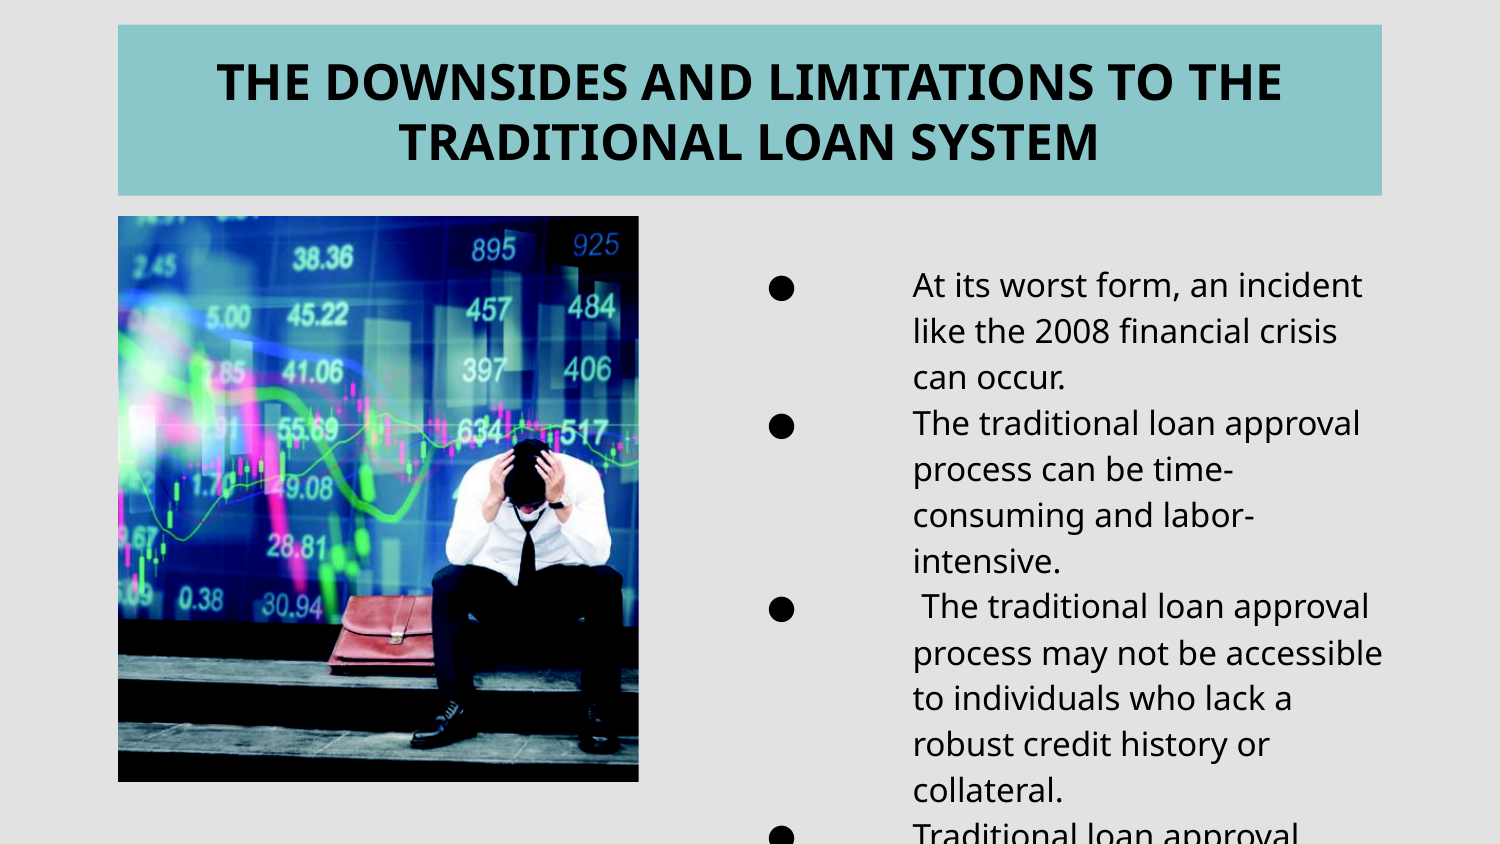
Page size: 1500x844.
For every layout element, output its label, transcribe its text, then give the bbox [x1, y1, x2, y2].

picture [117, 216, 639, 783]
subtitle At its worst form, an incident like the 2008 financial crisis can occur. The traditional loan approval process can be time-consuming and labor-intensive. The traditional loan approval process may not be accessible to individuals who lack a robust credit history or collateral. Traditional loan approval processes was often bias. [696, 243, 1409, 682]
title THE DOWNSIDES AND LIMITATIONS TO THE TRADITIONAL LOAN SYSTEM [118, 24, 1382, 196]
